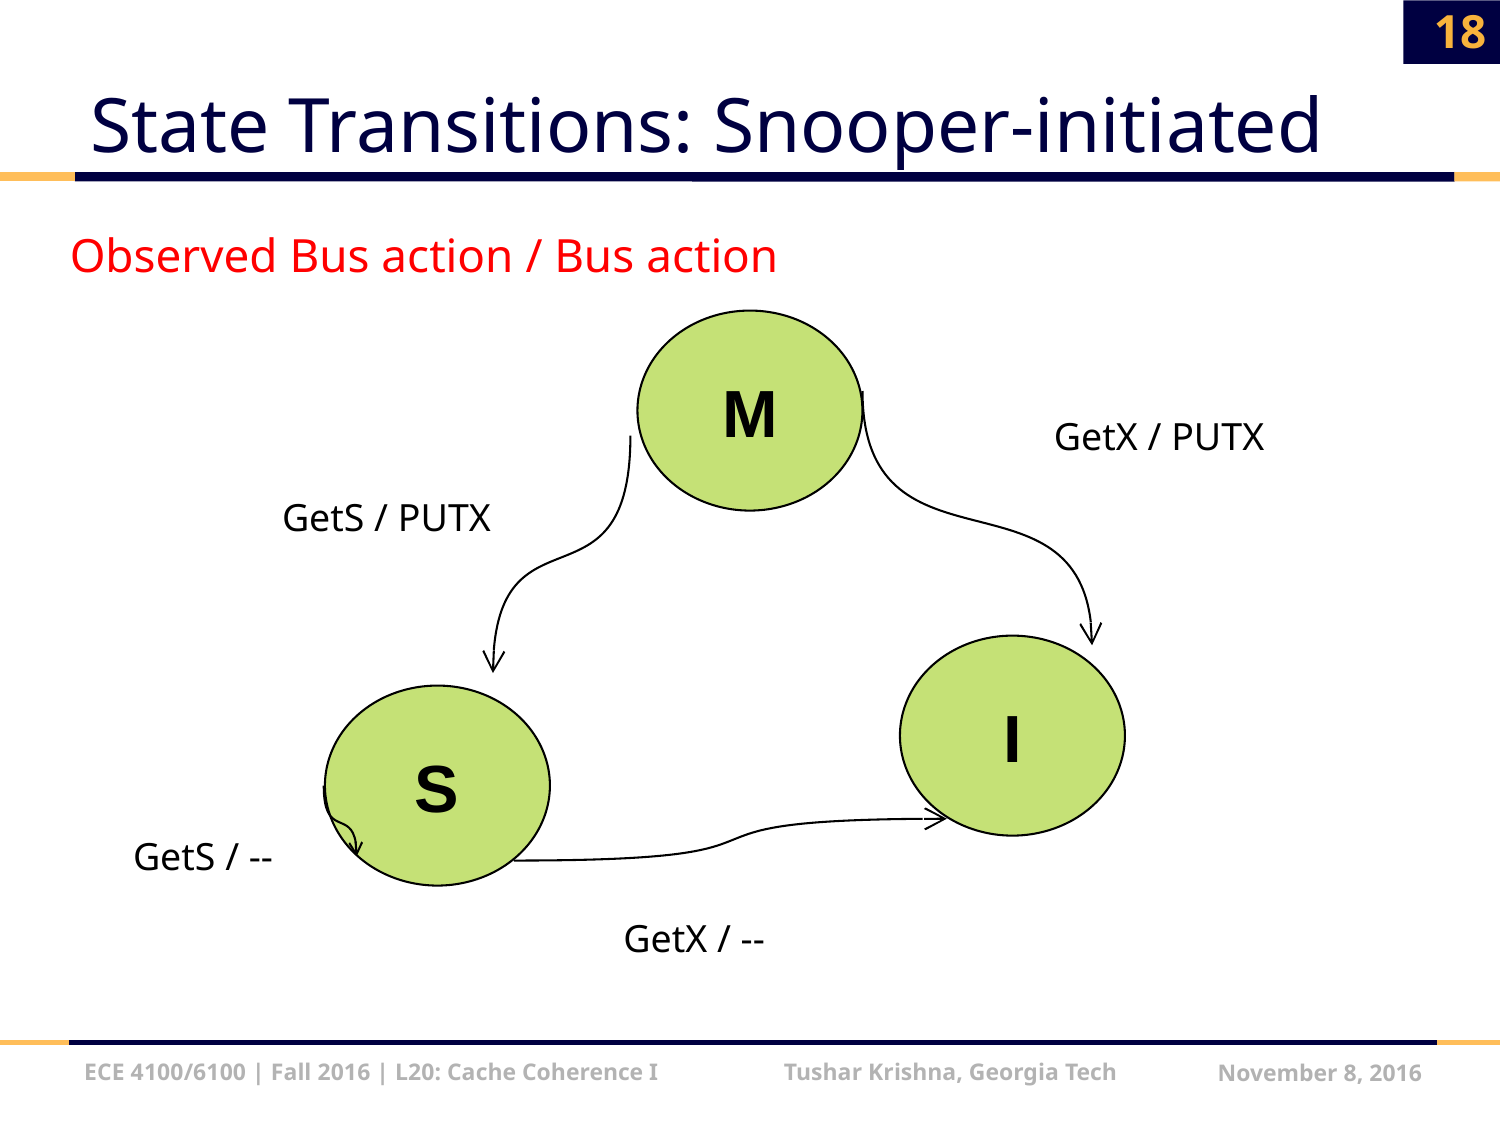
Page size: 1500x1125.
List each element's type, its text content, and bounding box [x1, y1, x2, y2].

text_box I [899, 635, 1125, 836]
text_box Observed Bus action / Bus action [0, 219, 843, 289]
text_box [708, 622, 752, 1057]
text_box S [324, 685, 550, 886]
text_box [323, 785, 358, 857]
footer ECE 4100/6100 | Fall 2016 | L20: Cache Coherence I Tushar Krishna, Georgia Tech [69, 1042, 1183, 1103]
text_box GetX / PUTX [1105, 405, 1327, 465]
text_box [849, 402, 1105, 634]
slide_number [1183, 1042, 1438, 1103]
text_box M [637, 310, 861, 511]
text_box GetX / -- [752, 907, 780, 968]
title State Transitions: Snooper-initiated [75, 24, 1346, 175]
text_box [442, 485, 681, 624]
text_box GetS / -- [118, 825, 289, 886]
slide_number 18 [1401, 4, 1500, 64]
text_box GetS / PUTX [267, 487, 442, 547]
text_box GetX / -- [608, 907, 708, 968]
